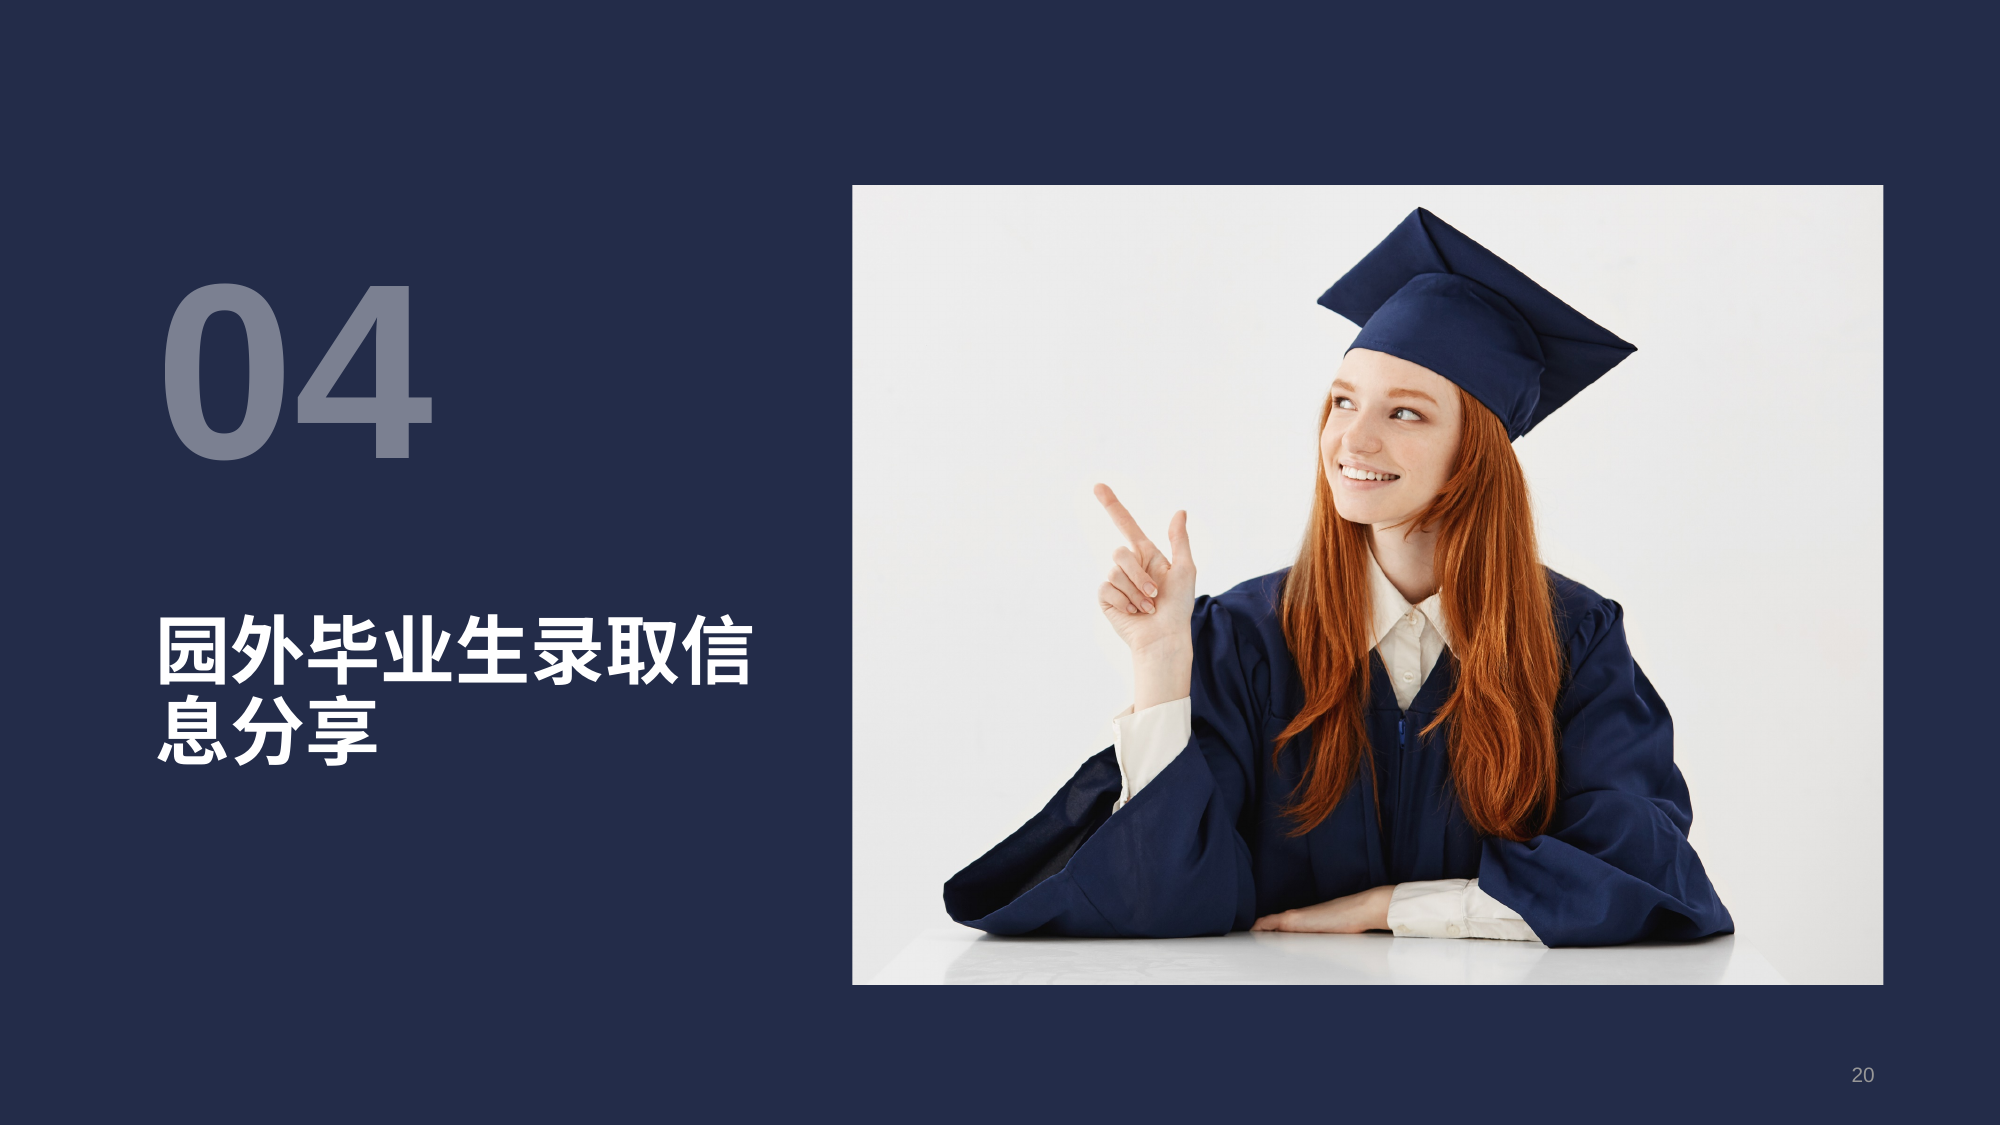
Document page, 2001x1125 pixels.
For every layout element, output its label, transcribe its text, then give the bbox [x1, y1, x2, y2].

slide_number 20 [1452, 1056, 1890, 1092]
picture [852, 185, 1884, 985]
text_box 04 [140, 235, 517, 521]
title 园外毕业生录取信息分享 [140, 604, 823, 784]
